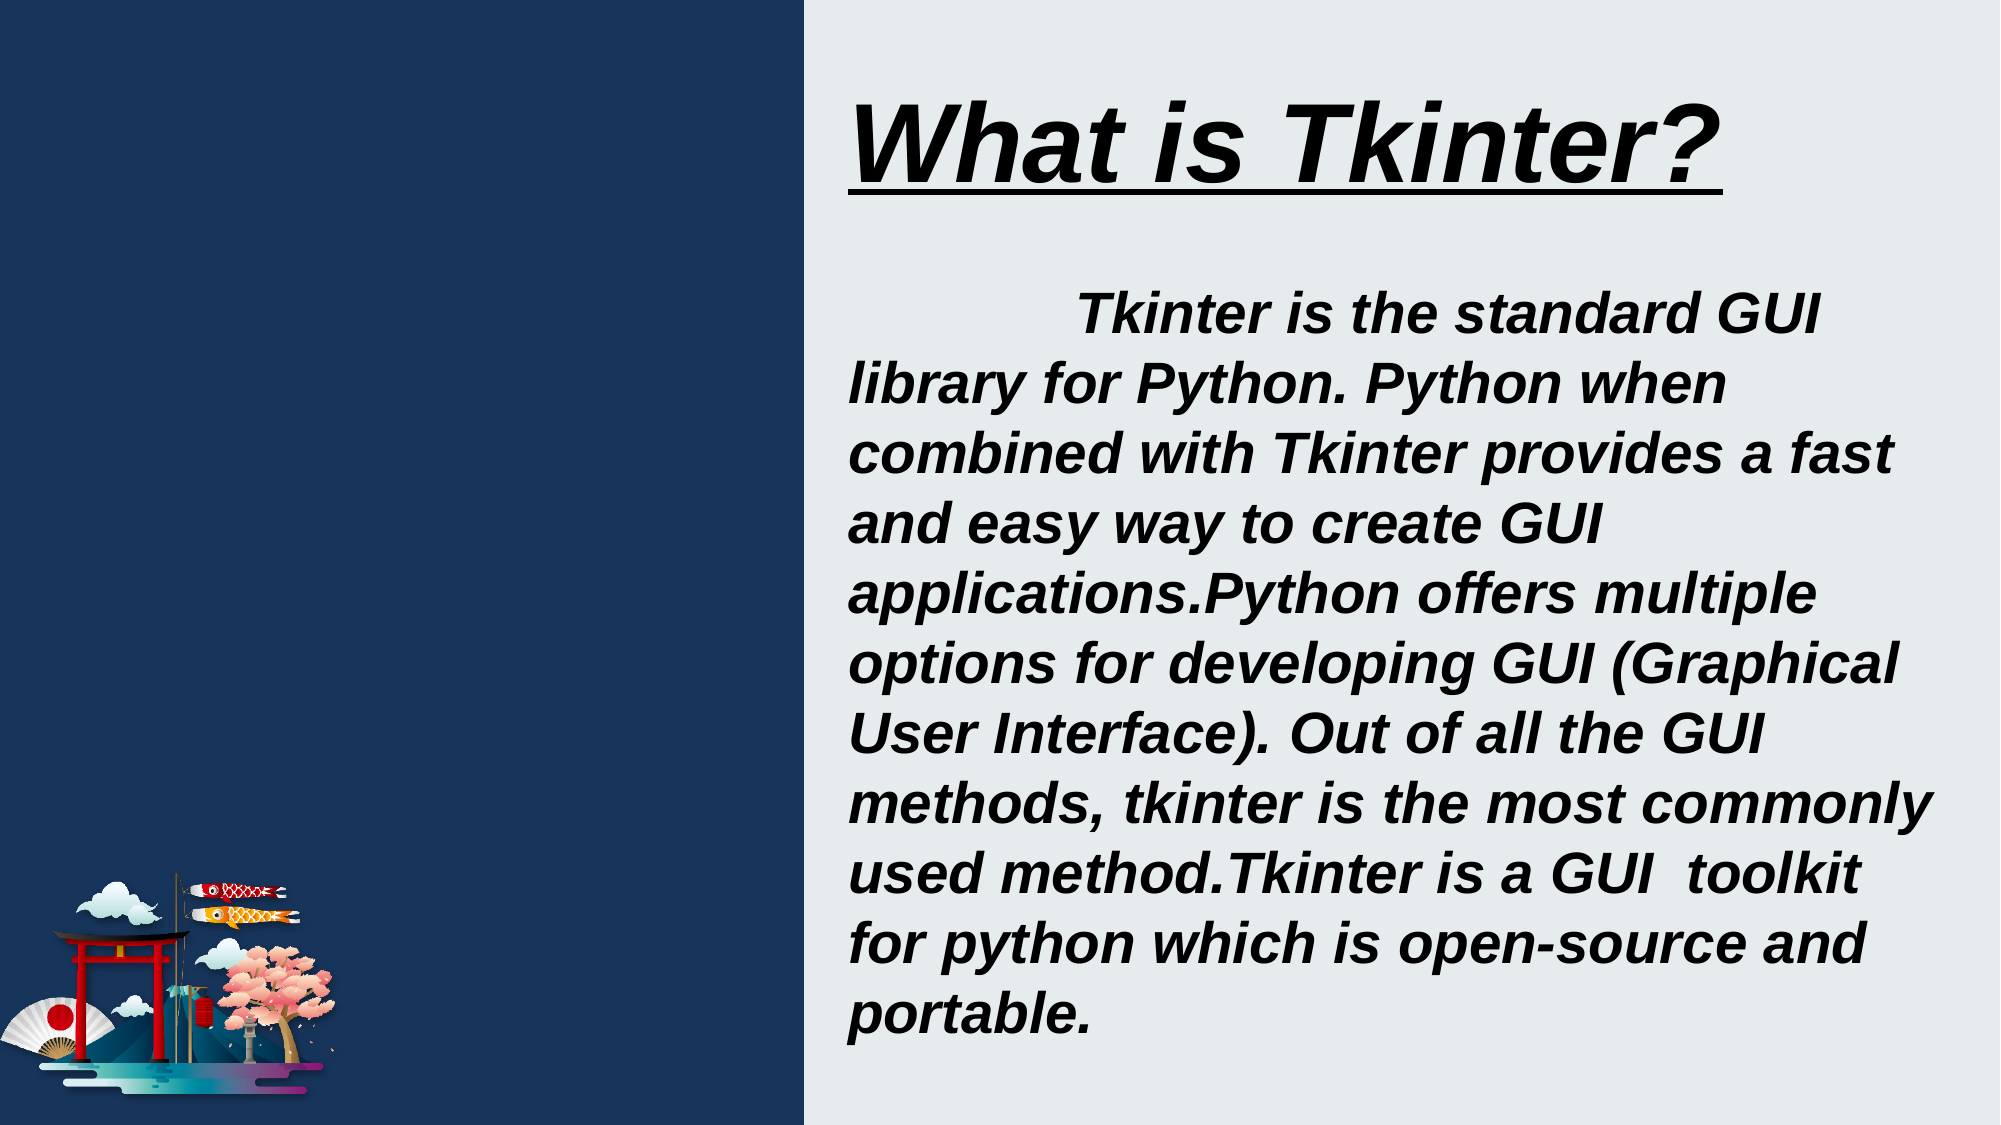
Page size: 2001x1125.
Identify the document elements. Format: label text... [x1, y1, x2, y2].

text_box What is Tkinter? Tkinter is the standard GUI library for Python. Python when combined with Tkinter provides a fast and easy way to create GUI applications.Python offers multiple options for developing GUI (Graphical User Interface). Out of all the GUI methods, tkinter is the most commonly used method.Tkinter is a GUI toolkit for python which is open-source and portable. [833, 62, 1956, 1053]
picture [0, 873, 335, 1094]
